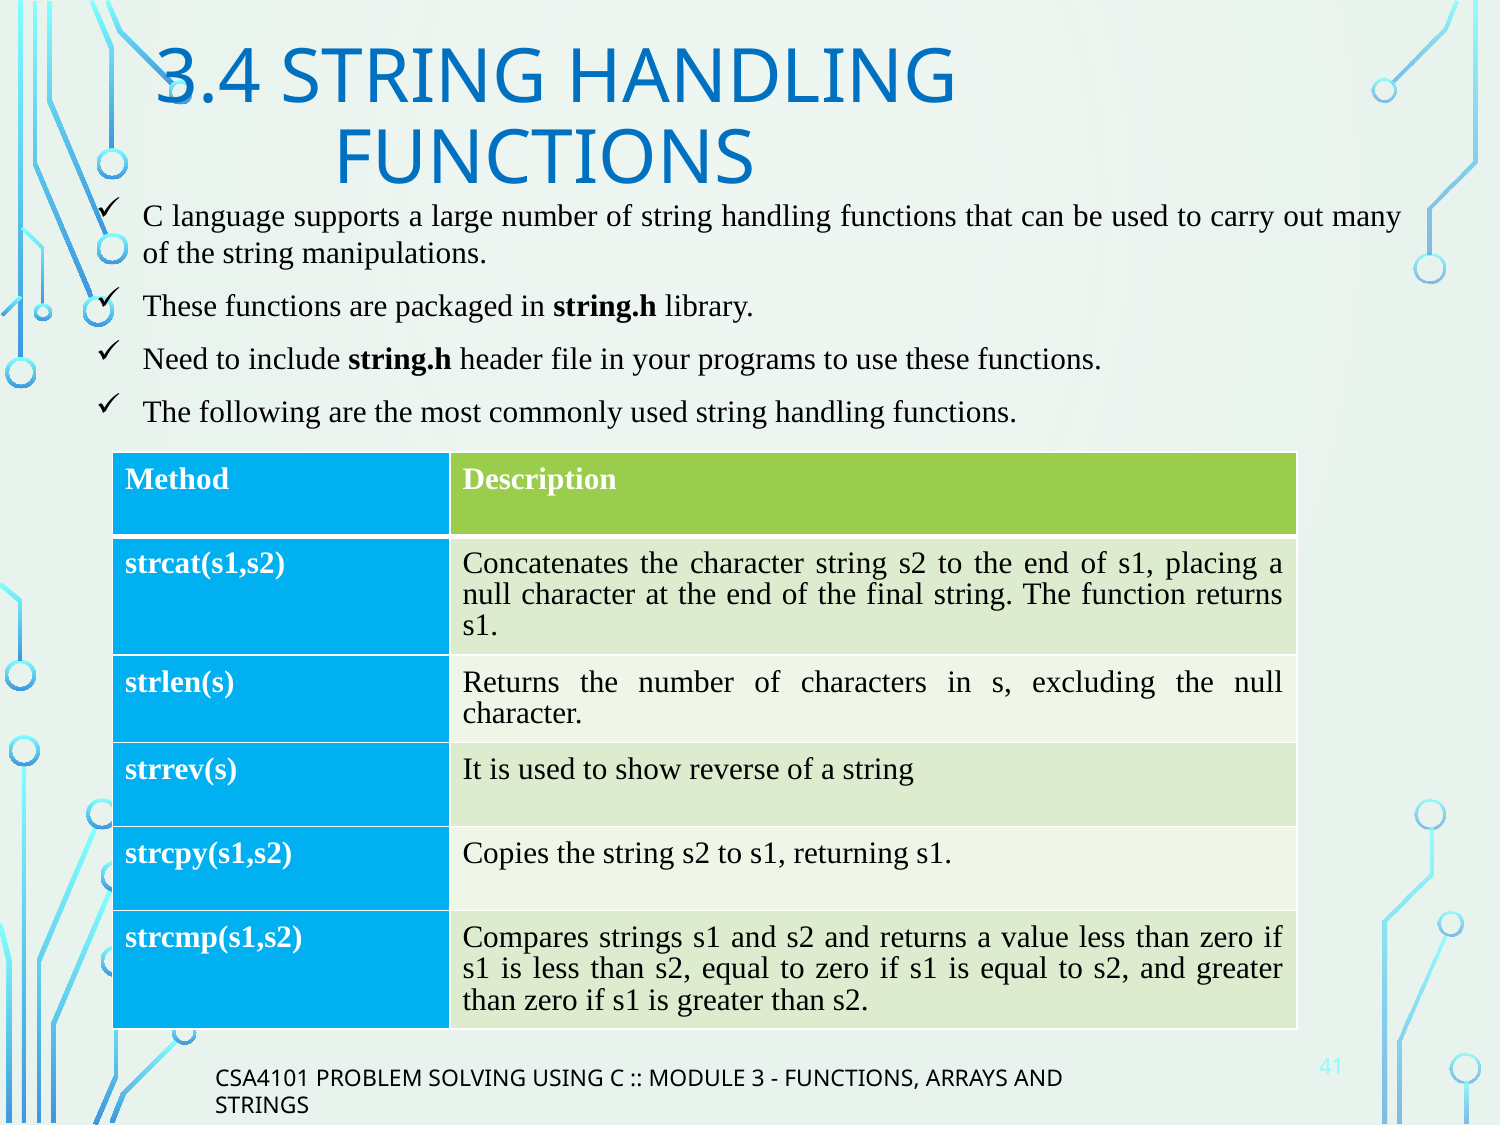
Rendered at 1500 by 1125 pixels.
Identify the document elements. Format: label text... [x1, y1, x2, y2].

table_cell strrev(s) [113, 743, 449, 826]
slide_number 41 [1264, 1038, 1360, 1098]
footer CSA4101 PROBLEM SOLVING USING C :: MODULE 3 - FUNCTIONS, ARRAYS AND STRINGS [200, 1055, 1150, 1116]
table_cell Returns the number of characters in s, excluding the null character. [451, 656, 1296, 742]
text_box C language supports a large number of string handling functions that can be used to carry out many of the string manipulations. These functions are packaged in string.h library. Need to include string.h header file in your programs to use these functions. The following are the most commonly used string handling functions. [81, 187, 1419, 437]
table_cell strcmp(s1,s2) [113, 911, 449, 1028]
table_cell strcat(s1,s2) [113, 539, 449, 654]
table_cell strlen(s) [113, 656, 449, 742]
table_header Method [113, 453, 449, 534]
table_cell It is used to show reverse of a string [451, 743, 1296, 826]
title 3.4 String Handling Functions [140, 29, 1360, 187]
table_header Description [451, 453, 1296, 534]
table_cell strcpy(s1,s2) [113, 827, 449, 910]
table_cell Copies the string s2 to s1, returning s1. [451, 827, 1296, 910]
table_cell Concatenates the character string s2 to the end of s1, placing a null character at the end of the final string. The function returns s1. [451, 539, 1296, 654]
table_cell Compares strings s1 and s2 and returns a value less than zero if s1 is less than s2, equal to zero if s1 is equal to s2, and greater than zero if s1 is greater than s2. [451, 911, 1296, 1028]
